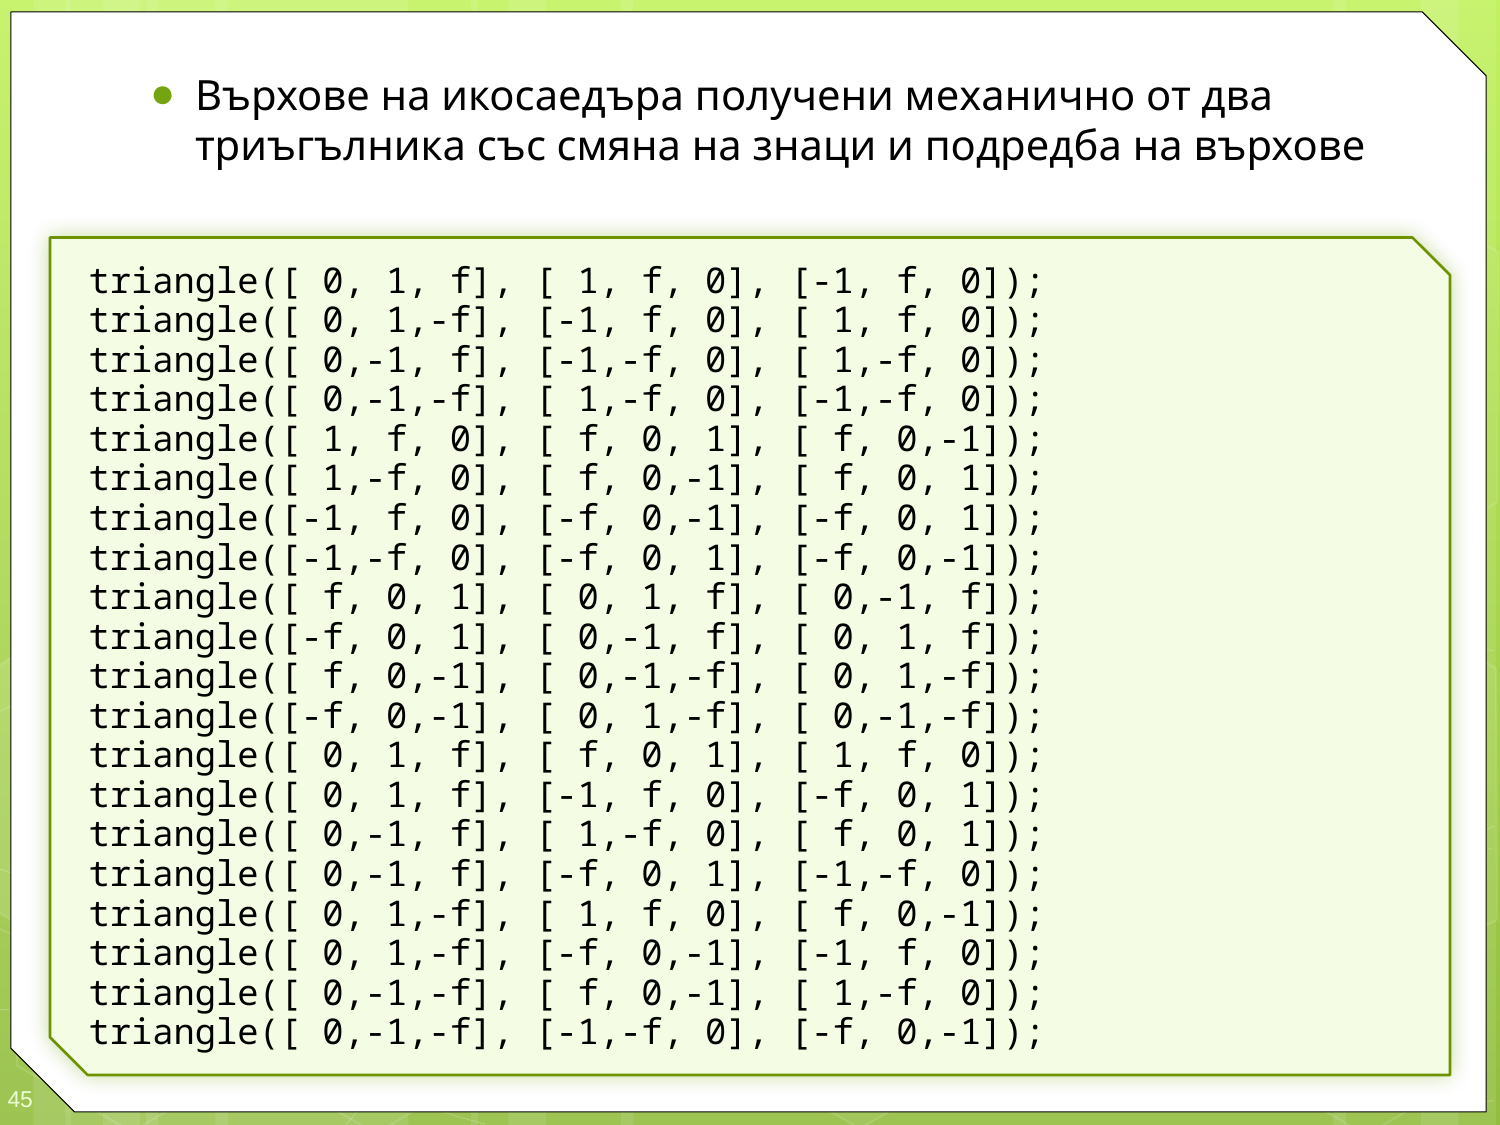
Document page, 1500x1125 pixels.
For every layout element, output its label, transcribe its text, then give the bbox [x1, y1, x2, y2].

text_box triangle([ 0, 1, f], [ 1, f, 0], [-1, f, 0]); triangle([ 0, 1,-f], [-1, f, 0], [ 1, f, 0]); triangle([ 0,-1, f], [-1,-f, 0], [ 1,-f, 0]); triangle([ 0,-1,-f], [ 1,-f, 0], [-1,-f, 0]); triangle([ 1, f, 0], [ f, 0, 1], [ f, 0,-1]); triangle([ 1,-f, 0], [ f, 0,-1], [ f, 0, 1]); triangle([-1, f, 0], [-f, 0,-1], [-f, 0, 1]); triangle([-1,-f, 0], [-f, 0, 1], [-f, 0,-1]); triangle([ f, 0, 1], [ 0, 1, f], [ 0,-1, f]); triangle([-f, 0, 1], [ 0,-1, f], [ 0, 1, f]); triangle([ f, 0,-1], [ 0,-1,-f], [ 0, 1,-f]); triangle([-f, 0,-1], [ 0, 1,-f], [ 0,-1,-f]); triangle([ 0, 1, f], [ f, 0, 1], [ 1, f, 0]); triangle([ 0, 1, f], [-1, f, 0], [-f, 0, 1]); triangle([ 0,-1, f], [ 1,-f, 0], [ f, 0, 1]); triangle([ 0,-1, f], [-f, 0, 1], [-1,-f, 0]); triangle([ 0, 1,-f], [ 1, f, 0], [ f, 0,-1]); triangle([ 0, 1,-f], [-f, 0,-1], [-1, f, 0]); triangle([ 0,-1,-f], [ f, 0,-1], [ 1,-f, 0]); triangle([ 0,-1,-f], [-1,-f, 0], [-f, 0,-1]); [48, 236, 1452, 1077]
list Върхове на икосаедъра получени механично от два триъгълника със смяна на знаци и подредба на върхове [75, 61, 1488, 1113]
